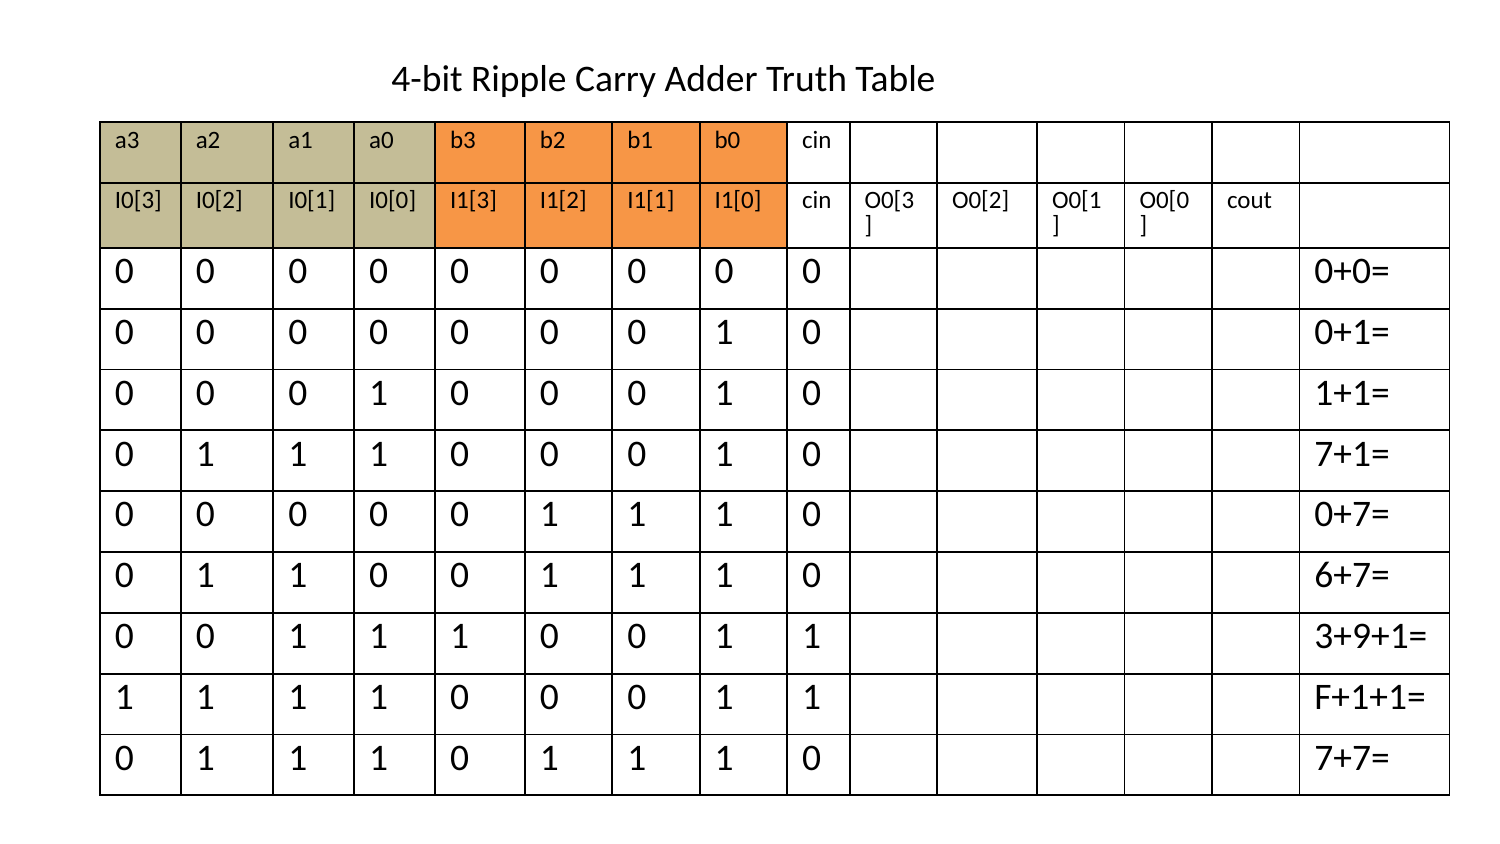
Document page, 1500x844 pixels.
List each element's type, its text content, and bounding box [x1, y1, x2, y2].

table_cell 0 [788, 492, 849, 551]
table_cell 0 [101, 431, 180, 490]
table_cell [851, 310, 936, 369]
table_cell [1038, 370, 1124, 429]
table_cell 0 [101, 249, 180, 308]
table_header b3 [436, 123, 524, 182]
table_cell 1 [701, 553, 786, 612]
table_header [1125, 123, 1211, 182]
table_cell [1125, 735, 1211, 794]
text_box 4-bit Ripple Carry Adder Truth Table [376, 46, 952, 107]
table_cell [938, 310, 1036, 369]
table_cell 0 [526, 310, 611, 369]
table_header b1 [613, 123, 699, 182]
table_cell [1038, 310, 1124, 369]
table_cell [938, 614, 1036, 673]
table_cell [938, 431, 1036, 490]
table_cell I0[2] [182, 184, 272, 247]
table_cell 1 [701, 431, 786, 490]
table_cell 0+1= [1300, 310, 1449, 369]
table_cell 1 [274, 553, 353, 612]
table_cell [1213, 675, 1299, 734]
table_cell 0 [101, 614, 180, 673]
table_cell 0 [436, 249, 524, 308]
table_cell 1 [101, 675, 180, 734]
table_cell 1 [613, 553, 699, 612]
table_cell [1213, 431, 1299, 490]
table_cell [1038, 249, 1124, 308]
table_cell [851, 431, 936, 490]
table_cell 1 [436, 614, 524, 673]
table_cell 0 [274, 492, 353, 551]
table_cell 1 [788, 675, 849, 734]
table_cell O0[1] [1038, 184, 1124, 247]
table_cell [1125, 614, 1211, 673]
table_cell [1213, 492, 1299, 551]
table_cell 1 [355, 735, 434, 794]
table_cell 1 [788, 614, 849, 673]
table_cell O0[0] [1125, 184, 1211, 247]
table_cell [1038, 431, 1124, 490]
table_cell 3+9+1= [1300, 614, 1449, 673]
table_cell I1[1] [613, 184, 699, 247]
table_cell O0[3] [851, 184, 936, 247]
table_cell 1 [526, 553, 611, 612]
table_cell [938, 553, 1036, 612]
table_header [938, 123, 1036, 182]
table_cell 0+7= [1300, 492, 1449, 551]
table_header [1213, 123, 1299, 182]
table_cell [1038, 492, 1124, 551]
table_cell [1038, 553, 1124, 612]
table_cell 0 [436, 370, 524, 429]
table_cell [851, 675, 936, 734]
table_header a0 [355, 123, 434, 182]
table_cell 0 [526, 675, 611, 734]
table_cell [1125, 492, 1211, 551]
table_cell 1 [355, 370, 434, 429]
table_cell 0 [526, 249, 611, 308]
table_cell 1 [355, 431, 434, 490]
table_cell [851, 492, 936, 551]
table_cell 1+1= [1300, 370, 1449, 429]
table_cell I0[3] [101, 184, 180, 247]
table_cell [851, 735, 936, 794]
table_cell [851, 614, 936, 673]
table_cell 1 [701, 370, 786, 429]
table_cell 0 [182, 614, 272, 673]
table_cell 0 [788, 370, 849, 429]
table_header [1300, 123, 1449, 182]
table_cell 0 [436, 431, 524, 490]
table_header a2 [182, 123, 272, 182]
table_cell 0 [355, 249, 434, 308]
table_cell 1 [701, 492, 786, 551]
table_cell [1038, 735, 1124, 794]
table_cell 1 [274, 614, 353, 673]
table_cell [1125, 310, 1211, 369]
table_cell 0+0= [1300, 249, 1449, 308]
table_cell 7+7= [1300, 735, 1449, 794]
table_cell [1125, 249, 1211, 308]
table_cell [1038, 614, 1124, 673]
table_cell I1[0] [701, 184, 786, 247]
table_cell 0 [436, 735, 524, 794]
table_cell [938, 249, 1036, 308]
table_cell cout [1213, 184, 1299, 247]
table_header b0 [701, 123, 786, 182]
table_cell [1038, 675, 1124, 734]
table_header a3 [101, 123, 180, 182]
table_cell cin [788, 184, 849, 247]
table_cell 0 [182, 370, 272, 429]
table_cell [938, 370, 1036, 429]
table_cell 7+1= [1300, 431, 1449, 490]
table_cell 0 [613, 249, 699, 308]
table_cell I0[1] [274, 184, 353, 247]
table_header a1 [274, 123, 353, 182]
table_cell [1213, 553, 1299, 612]
table_cell 0 [788, 735, 849, 794]
table_cell 1 [701, 614, 786, 673]
table_cell [1125, 675, 1211, 734]
table_cell 0 [274, 249, 353, 308]
table_cell 0 [101, 310, 180, 369]
table_cell 0 [613, 431, 699, 490]
table_cell [938, 735, 1036, 794]
table_cell [1213, 614, 1299, 673]
table_cell 1 [701, 675, 786, 734]
table_cell 0 [613, 675, 699, 734]
table_cell 0 [436, 553, 524, 612]
table_cell [1213, 310, 1299, 369]
table_cell 6+7= [1300, 553, 1449, 612]
table_cell [1213, 249, 1299, 308]
table_cell 0 [526, 370, 611, 429]
table_cell [851, 553, 936, 612]
table_cell 1 [355, 614, 434, 673]
table_cell F+1+1= [1300, 675, 1449, 734]
table_cell I1[3] [436, 184, 524, 247]
table_cell I0[0] [355, 184, 434, 247]
table_cell [1213, 370, 1299, 429]
table_cell 0 [101, 370, 180, 429]
table_cell [851, 370, 936, 429]
table_cell 1 [182, 735, 272, 794]
table_cell 1 [182, 675, 272, 734]
table_cell 0 [274, 310, 353, 369]
table_cell 0 [788, 249, 849, 308]
table_cell 0 [355, 310, 434, 369]
table_cell 1 [526, 492, 611, 551]
table_cell 0 [436, 675, 524, 734]
table_header [1038, 123, 1124, 182]
table_cell [1125, 370, 1211, 429]
table_cell 1 [355, 675, 434, 734]
table_cell 1 [182, 431, 272, 490]
table_cell 1 [274, 431, 353, 490]
table_cell 0 [788, 431, 849, 490]
table_cell 0 [613, 310, 699, 369]
table_cell 0 [436, 492, 524, 551]
table_cell [938, 492, 1036, 551]
table_cell 1 [701, 310, 786, 369]
table_cell 1 [526, 735, 611, 794]
table_cell 1 [701, 735, 786, 794]
table_cell 0 [274, 370, 353, 429]
table_cell 0 [182, 249, 272, 308]
table_cell [1300, 184, 1449, 247]
table_cell 1 [274, 735, 353, 794]
table_cell 0 [788, 553, 849, 612]
table_cell 0 [101, 553, 180, 612]
table_cell 0 [355, 492, 434, 551]
table_cell 1 [274, 675, 353, 734]
table_cell 0 [182, 492, 272, 551]
table_cell 0 [182, 310, 272, 369]
table_cell [1125, 553, 1211, 612]
table_cell 0 [788, 310, 849, 369]
table_header [851, 123, 936, 182]
table_cell 0 [526, 431, 611, 490]
table_cell 0 [701, 249, 786, 308]
table_cell 0 [613, 614, 699, 673]
table_cell I1[2] [526, 184, 611, 247]
table_cell [851, 249, 936, 308]
table_cell [1213, 735, 1299, 794]
table_cell [1125, 431, 1211, 490]
table_cell 1 [613, 492, 699, 551]
table_header cin [788, 123, 849, 182]
table_cell 0 [526, 614, 611, 673]
table_header b2 [526, 123, 611, 182]
table_cell 0 [613, 370, 699, 429]
table_cell 1 [613, 735, 699, 794]
table_cell 0 [355, 553, 434, 612]
table_cell [938, 675, 1036, 734]
table_cell 1 [182, 553, 272, 612]
table_cell O0[2] [938, 184, 1036, 247]
table_cell 0 [101, 492, 180, 551]
table_cell 0 [101, 735, 180, 794]
table_cell 0 [436, 310, 524, 369]
